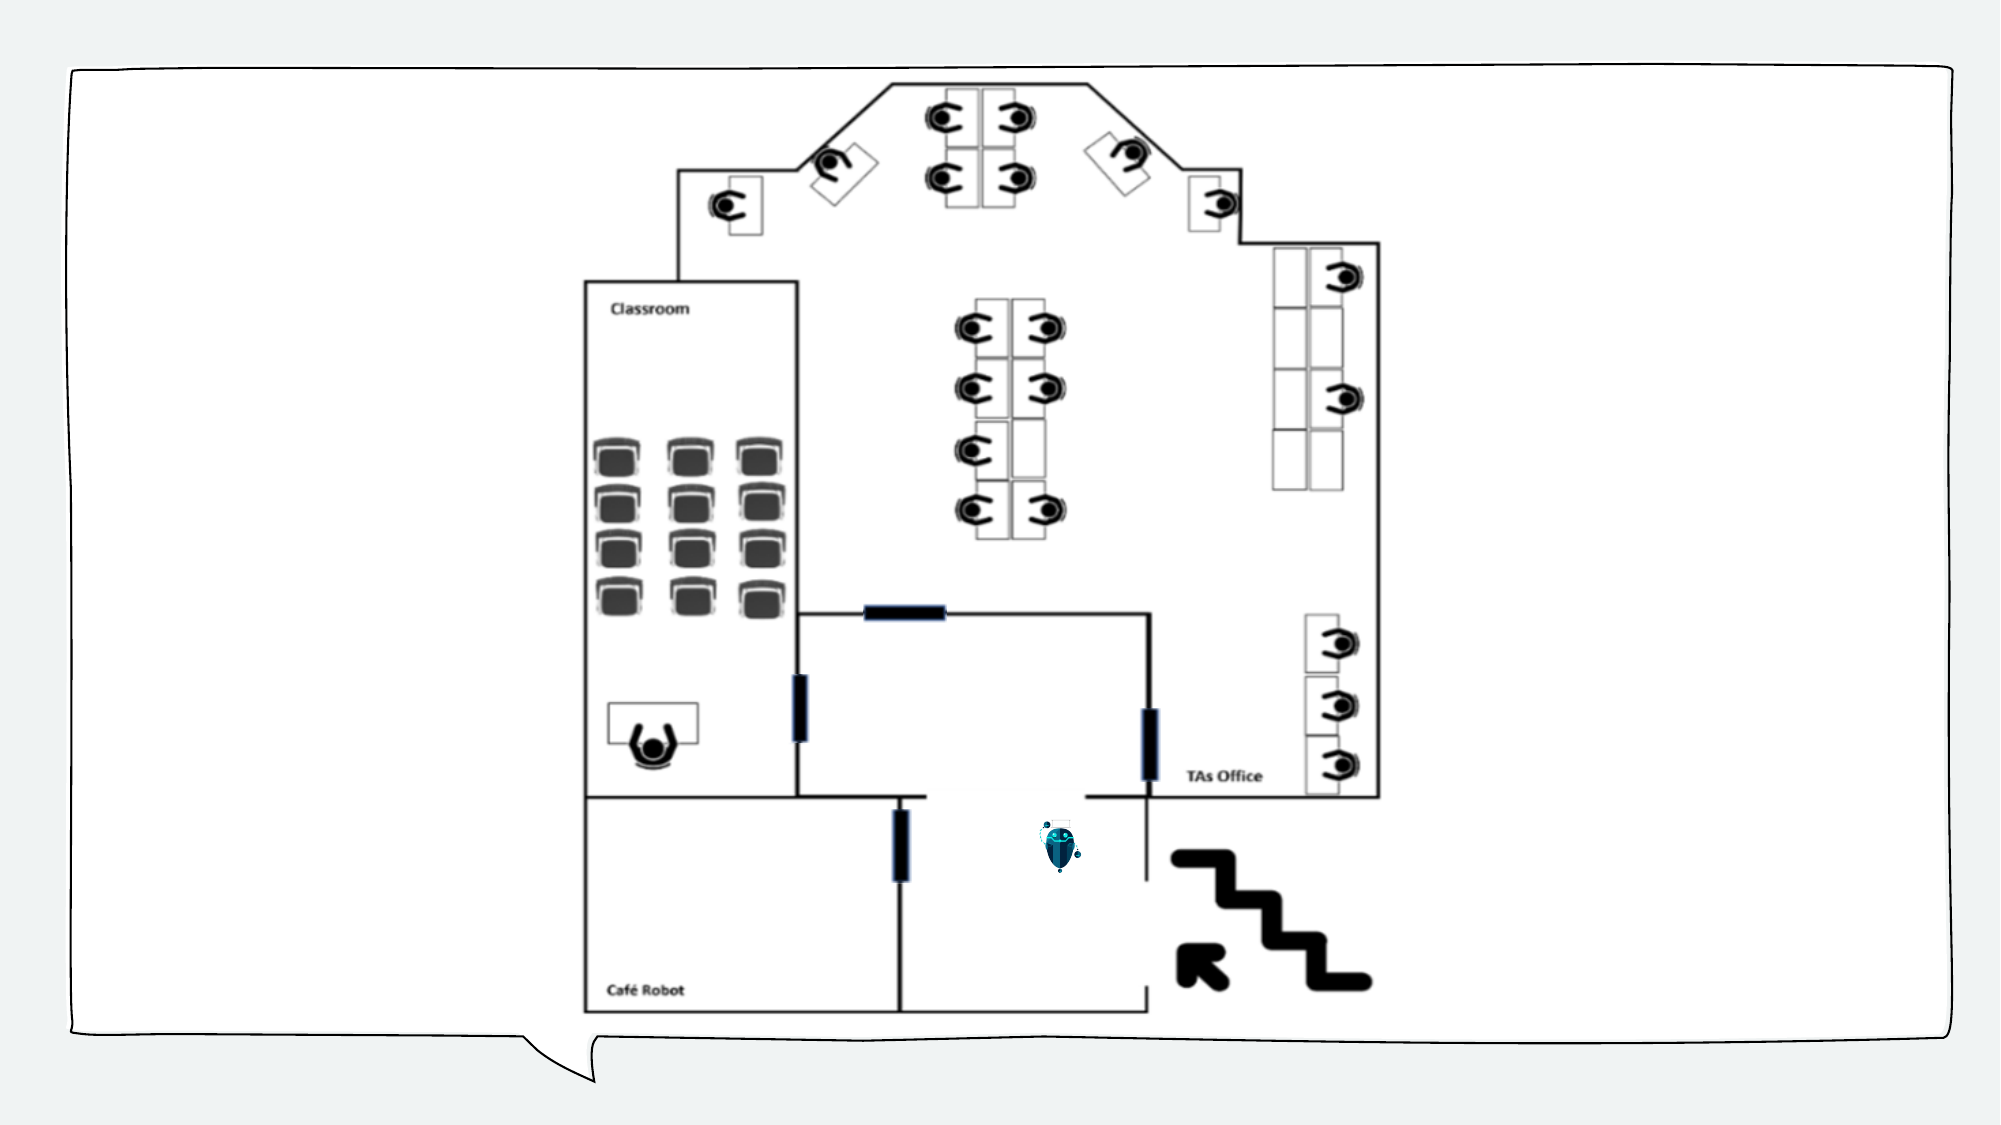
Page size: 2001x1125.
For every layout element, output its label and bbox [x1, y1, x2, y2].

picture [564, 73, 1436, 1029]
